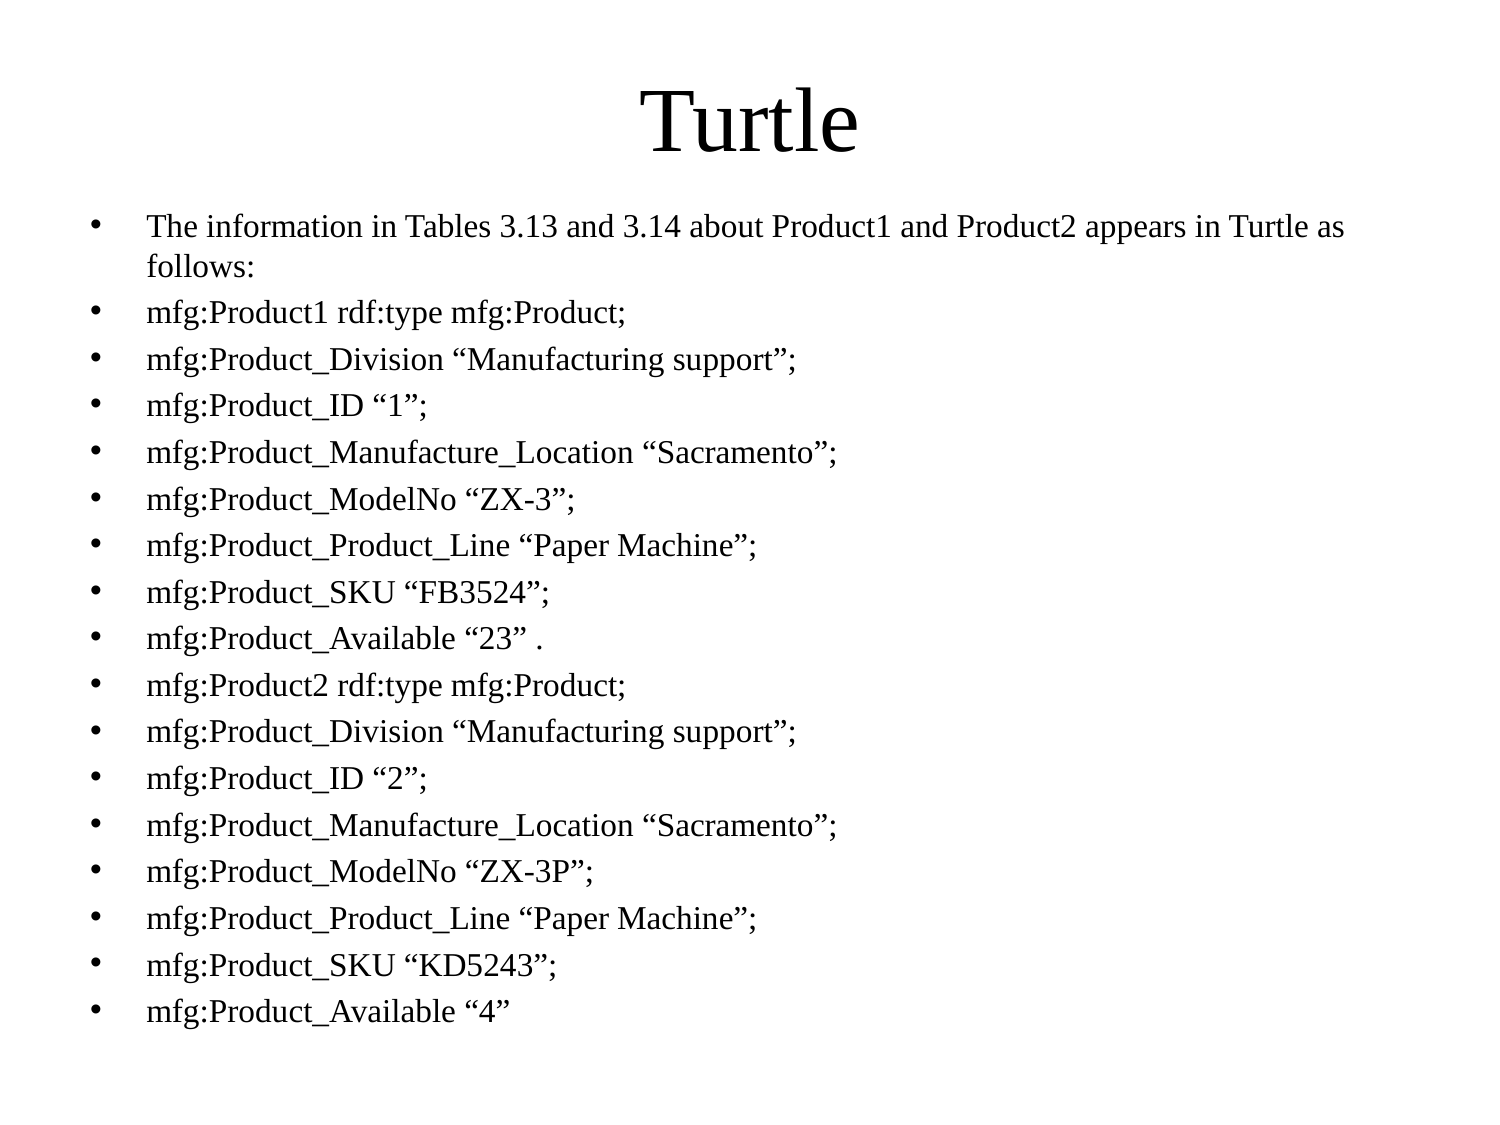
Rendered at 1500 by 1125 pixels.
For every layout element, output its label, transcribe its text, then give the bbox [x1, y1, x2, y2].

list The information in Tables 3.13 and 3.14 about Product1 and Product2 appears in Turtle as follows: mfg:Product1 rdf:type mfg:Product; mfg:Product_Division “Manufacturing support”; mfg:Product_ID “1”; mfg:Product_Manufacture_Location “Sacramento”; mfg:Product_ModelNo “ZX-3”; mfg:Product_Product_Line “Paper Machine”; mfg:Product_SKU “FB3524”; mfg:Product_Available “23” . mfg:Product2 rdf:type mfg:Product; mfg:Product_Division “Manufacturing support”; mfg:Product_ID “2”; mfg:Product_Manufacture_Location “Sacramento”; mfg:Product_ModelNo “ZX-3P”; mfg:Product_Product_Line “Paper Machine”; mfg:Product_SKU “KD5243”; mfg:Product_Available “4” [75, 196, 1425, 1094]
title Turtle [75, 45, 1425, 185]
